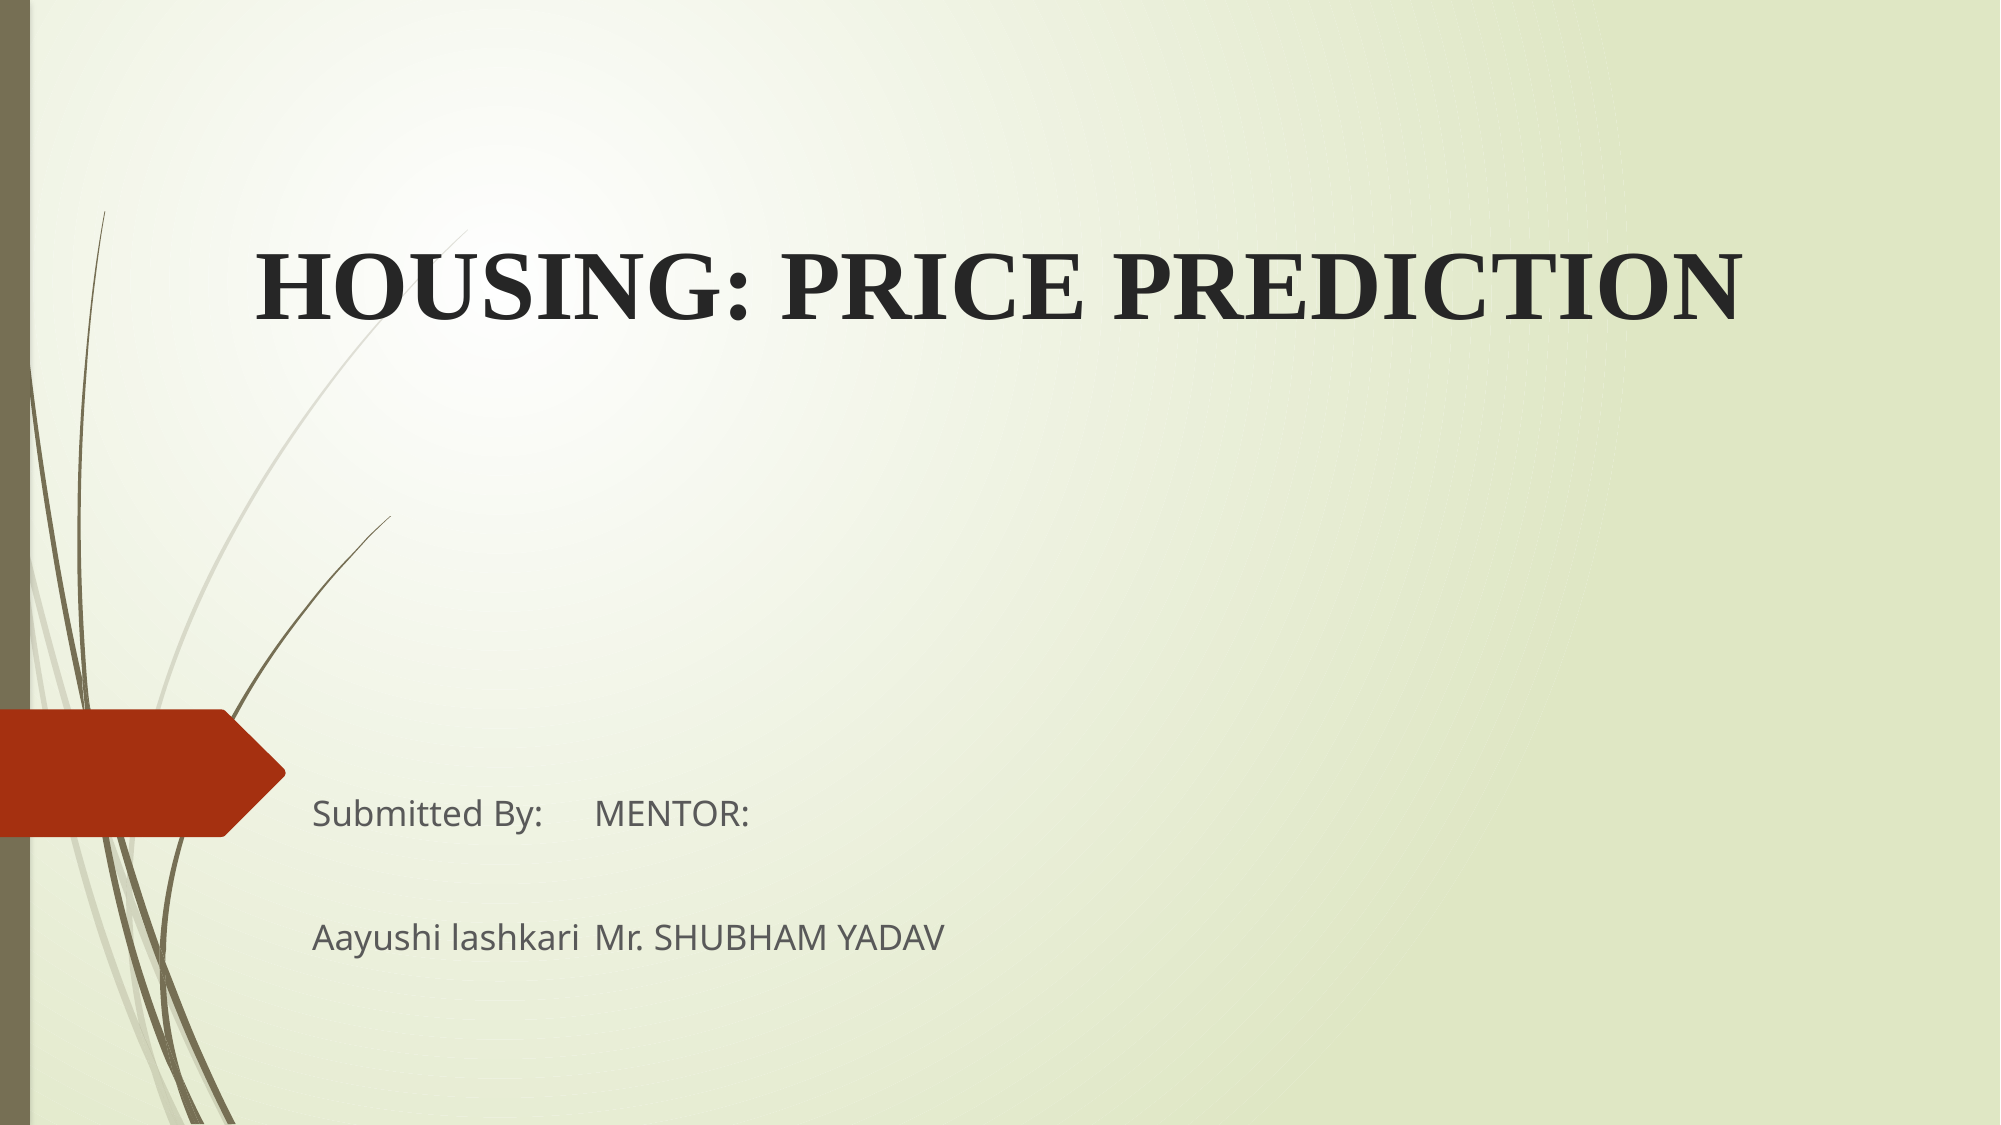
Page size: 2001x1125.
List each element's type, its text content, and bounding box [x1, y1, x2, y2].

subtitle Submitted By: MENTOR: Aayushi lashkari Mr. SHUBHAM YADAV [297, 783, 1888, 969]
title HOUSING: PRICE PREDICTION [240, 132, 1888, 466]
